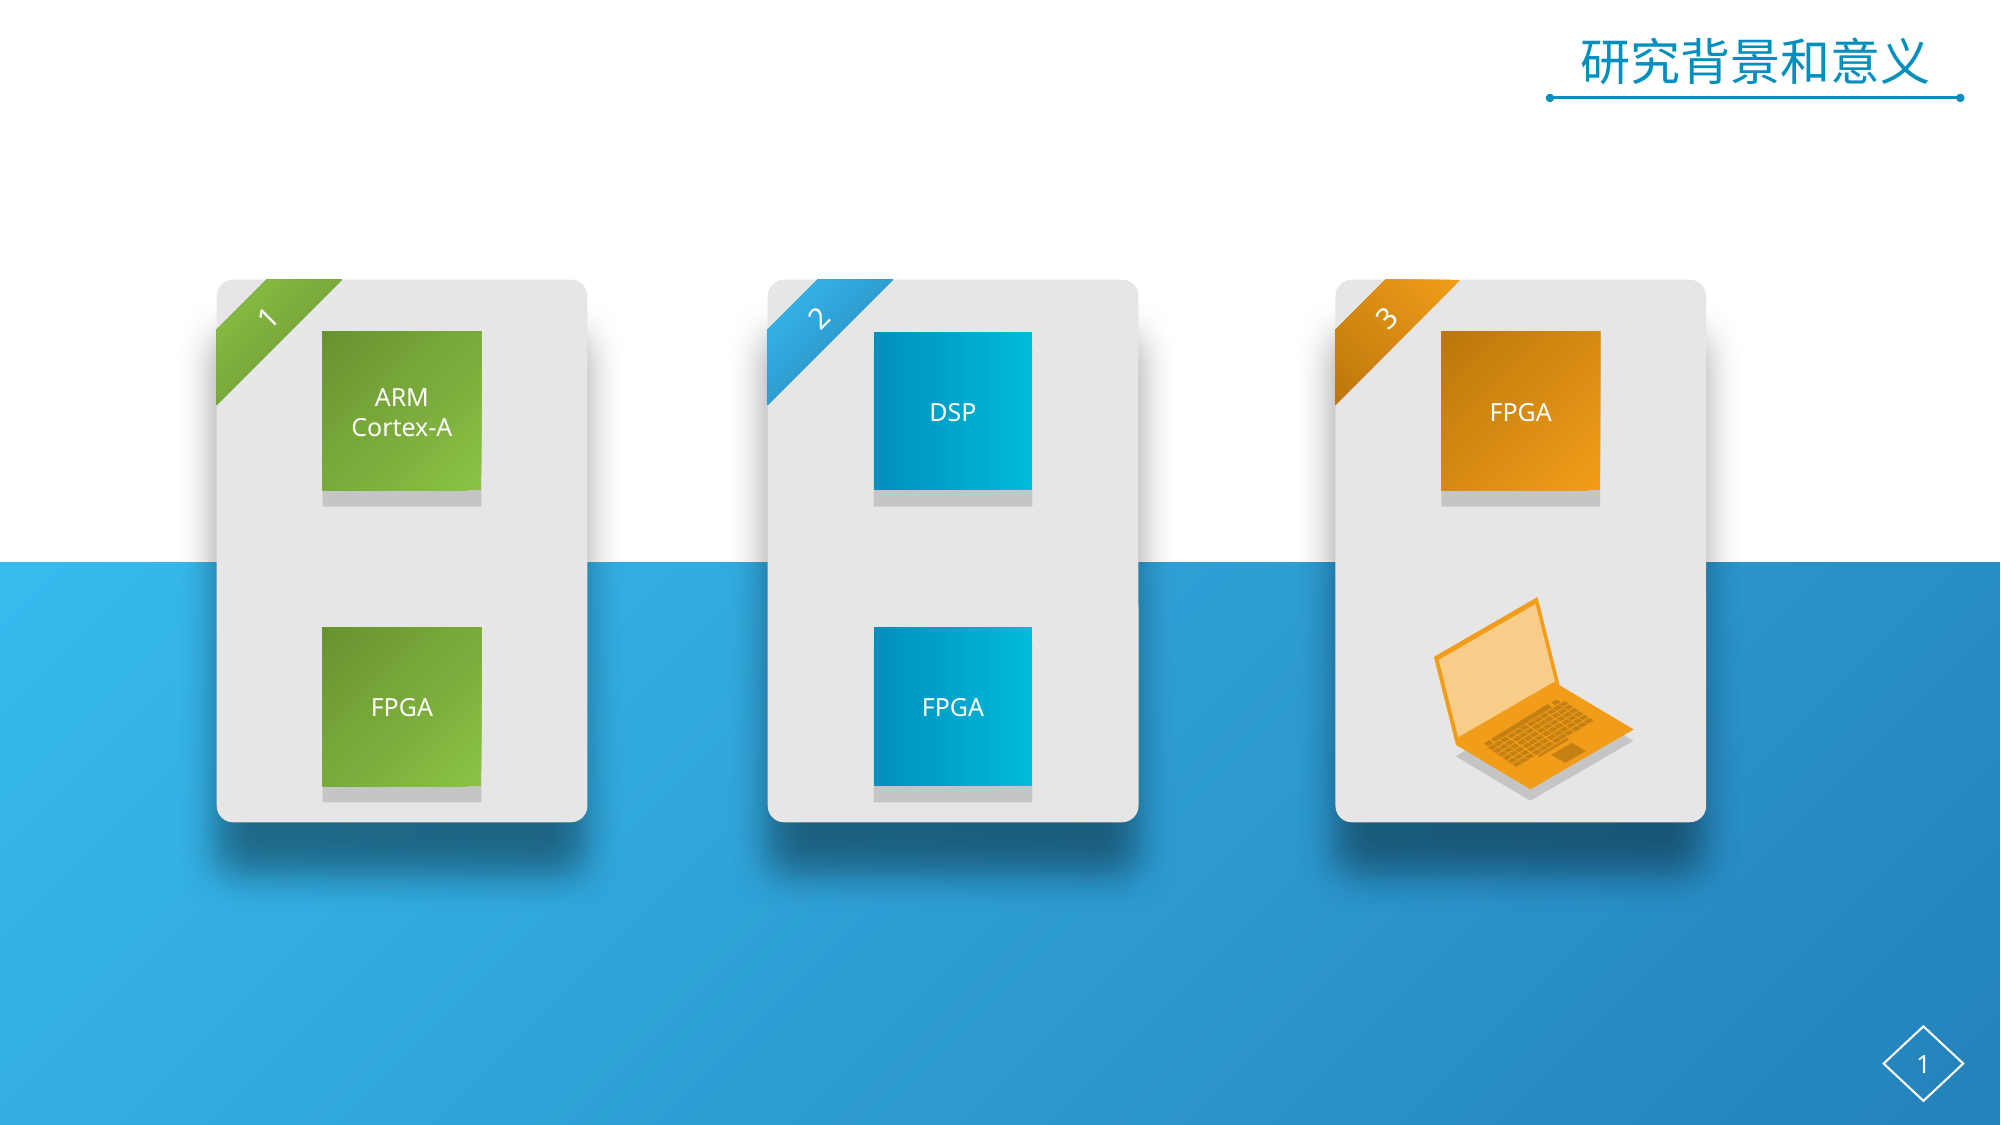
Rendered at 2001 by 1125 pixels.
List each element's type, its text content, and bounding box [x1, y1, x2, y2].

text_box 研究背景和意义 [1549, 21, 1961, 97]
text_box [322, 627, 482, 803]
text_box [766, 278, 1140, 824]
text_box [1335, 279, 1461, 405]
text_box [0, 561, 2000, 1125]
text_box [1334, 278, 1708, 824]
text_box 1 [1882, 1024, 1965, 1103]
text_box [873, 331, 1033, 507]
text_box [322, 331, 482, 507]
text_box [1441, 331, 1601, 507]
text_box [873, 627, 1033, 803]
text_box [216, 279, 342, 405]
text_box [215, 278, 589, 824]
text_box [1424, 627, 1618, 801]
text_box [767, 279, 893, 405]
